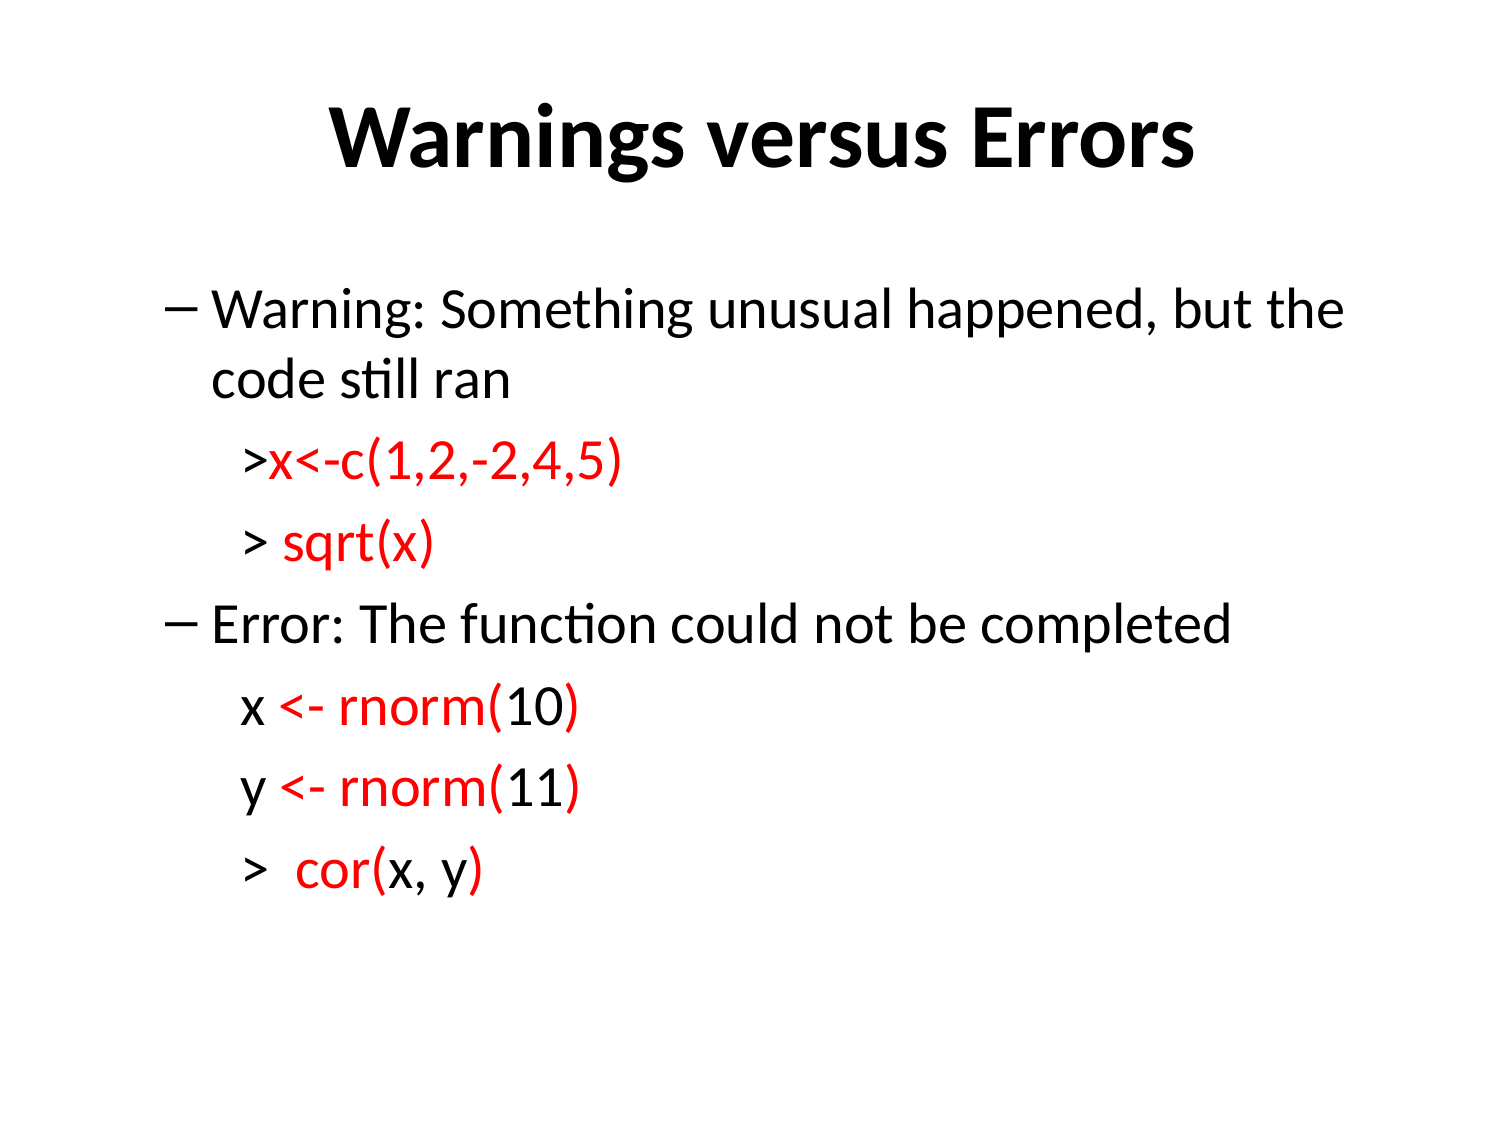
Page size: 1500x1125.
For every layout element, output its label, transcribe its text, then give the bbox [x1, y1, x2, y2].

title Warnings versus Errors [87, 37, 1438, 225]
list Warning: Something unusual happened, but the code still ran >x<-c(1,2,-2,4,5) > sqrt(x) Error: The function could not be completed x <- rnorm(10) y <- rnorm(11) > cor(x, y) [75, 262, 1425, 1005]
